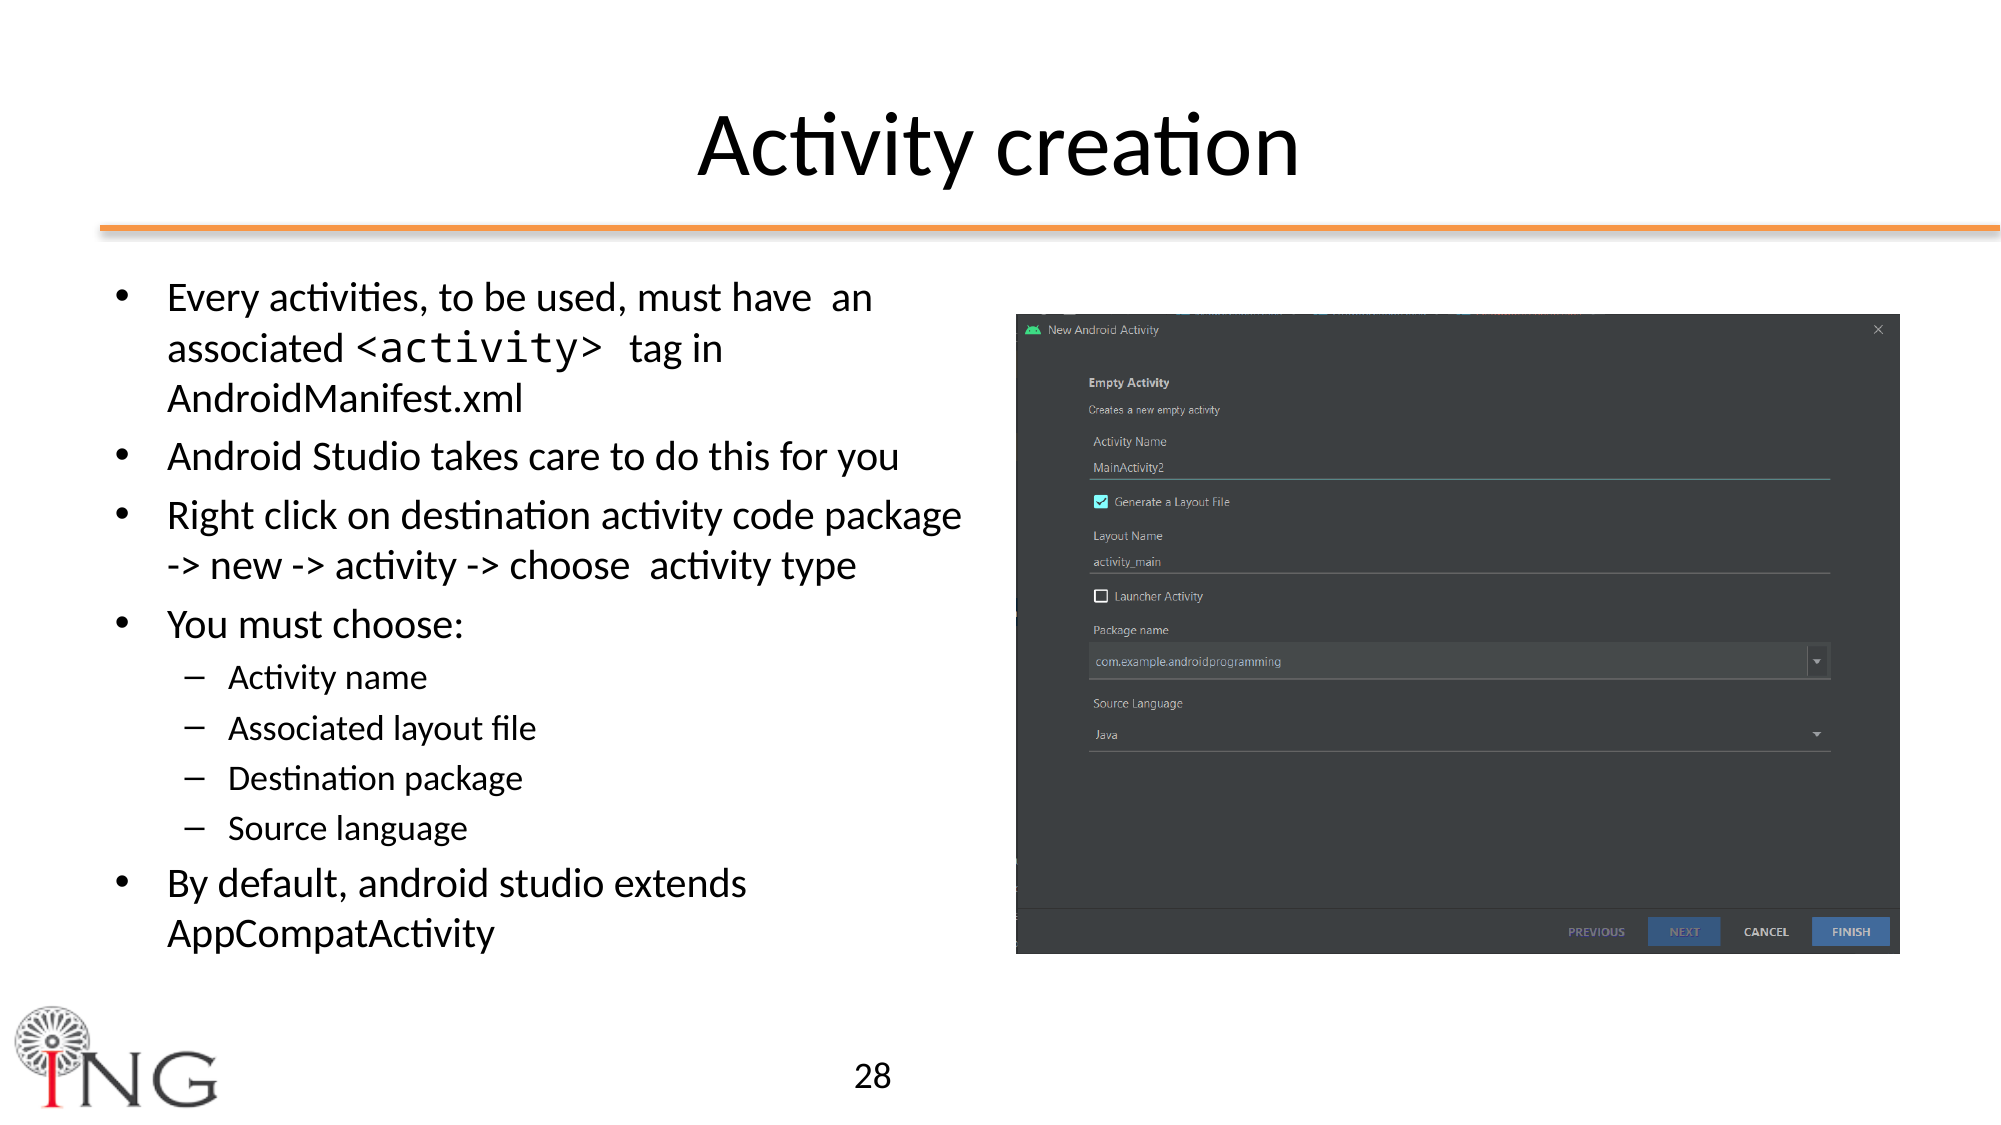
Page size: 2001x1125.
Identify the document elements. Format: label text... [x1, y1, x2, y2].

list Every activities, to be used, must have an associated <activity> tag in AndroidManifest.xml Android Studio takes care to do this for you Right click on destination activity code package -> new -> activity -> choose activity type You must choose: Activity name Associated layout file Destination package Source language By default, android studio extends AppCompatActivity [99, 262, 984, 1005]
slide_number 28 [839, 1043, 1900, 1104]
title Activity creation [99, 45, 1900, 233]
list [1016, 313, 1901, 954]
picture [0, 987, 244, 1125]
